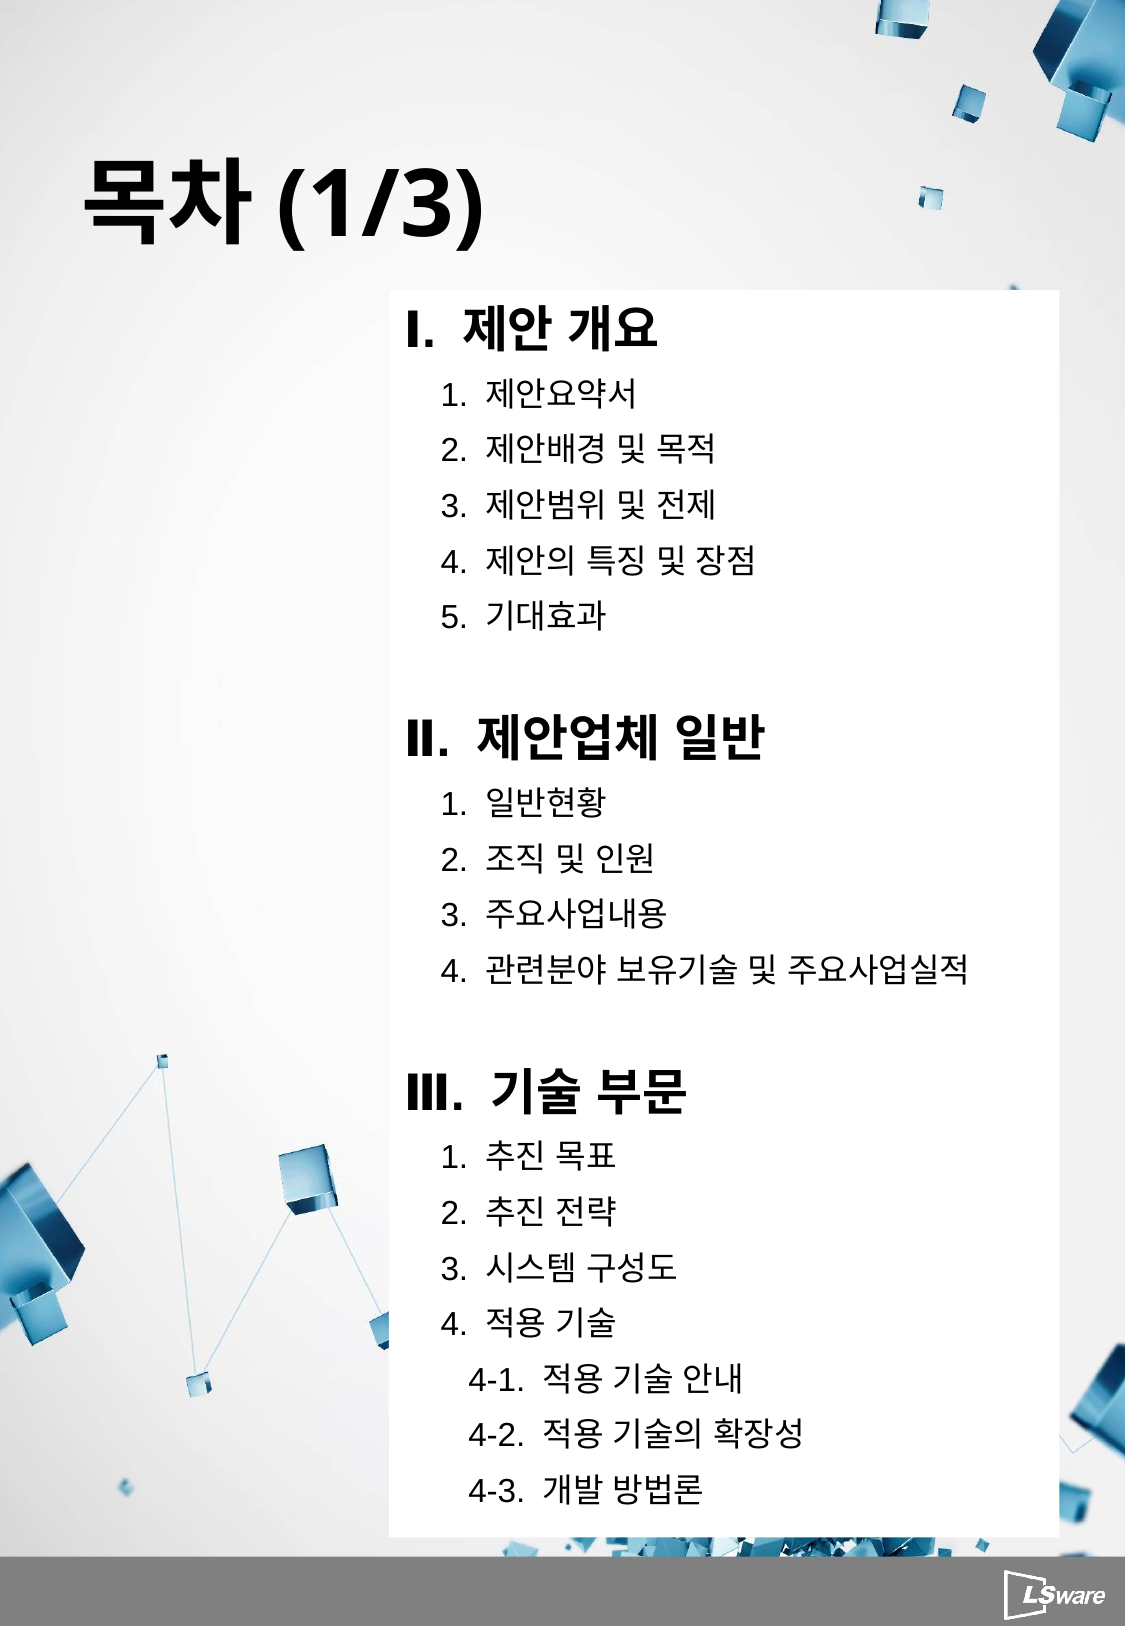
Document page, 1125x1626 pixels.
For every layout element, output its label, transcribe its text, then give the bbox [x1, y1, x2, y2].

picture [1004, 1570, 1105, 1620]
title 목차(1/3) [66, 138, 690, 264]
picture [0, 0, 1125, 1556]
list Ⅰ. 제안 개요 1. 제안요약서 2. 제안배경 및 목적 3. 제안범위 및 전제 4. 제안의 특징 및 장점 5. 기대효과 Ⅱ. 제안업체 일반 1. 일반현황 2. 조직 및 인원 3. 주요사업내용 4. 관련분야 보유기술 및 주요사업실적 Ⅲ. 기술 부문 1. 추진 목표 2. 추진 전략 3. 시스템 구성도 4. 적용 기술 4-1. 적용 기술 안내 4-2. 적용 기술의 확장성 4-3. 개발 방법론 [388, 290, 1060, 1538]
